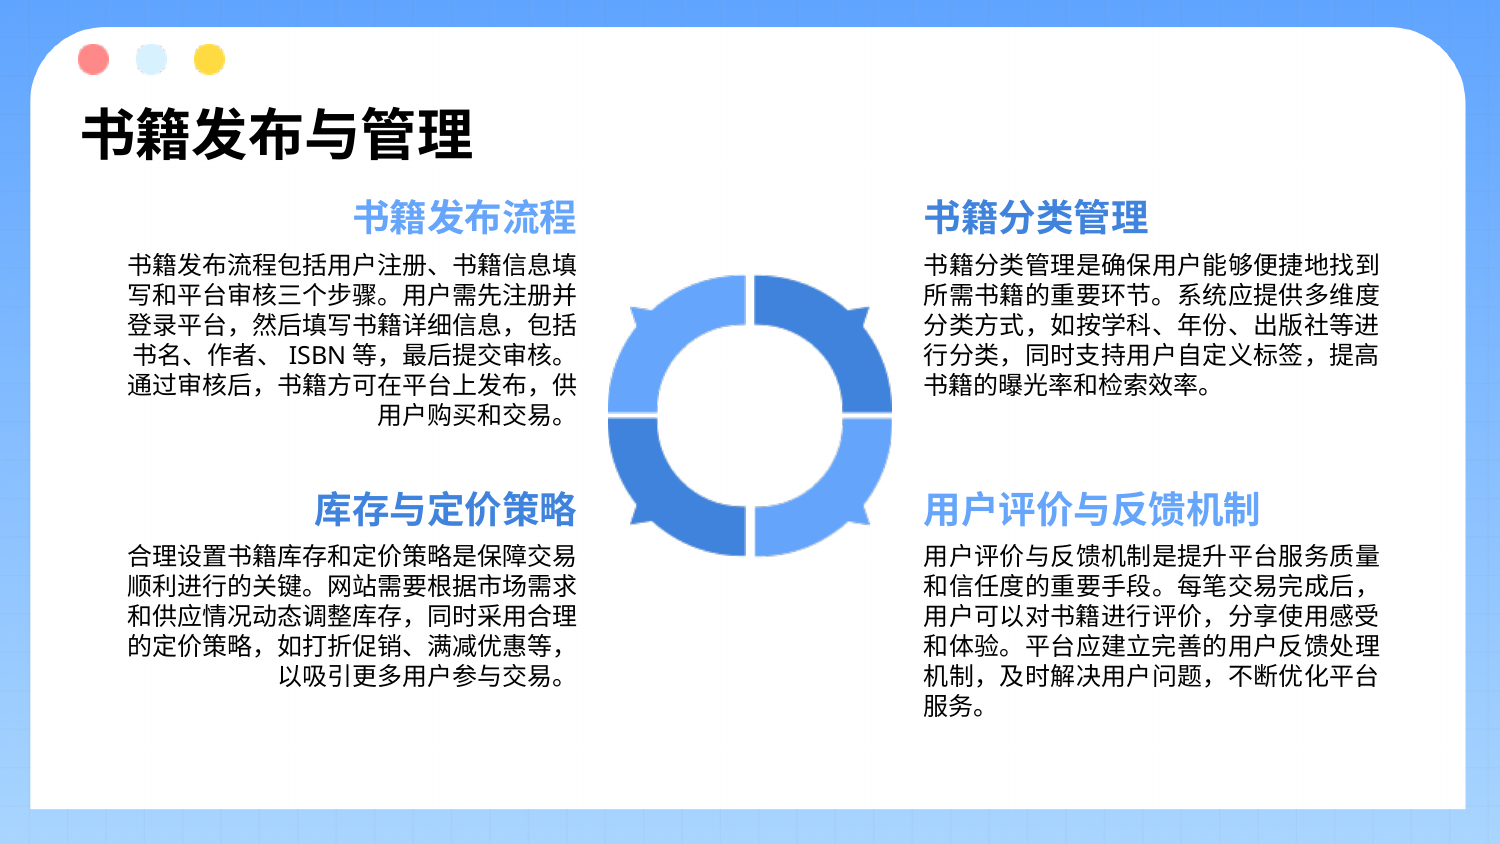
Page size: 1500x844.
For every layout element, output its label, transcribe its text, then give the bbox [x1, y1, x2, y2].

text_box 书籍发布与管理 [63, 74, 1438, 182]
text_box 书籍分类管理是确保用户能够便捷地找到所需书籍的重要环节。系统应提供多维度分类方式，如按学科、年份、出版社等进行分类，同时支持用户自定义标签，提高书籍的曝光率和检索效率。 [908, 233, 1396, 415]
text_box 合理设置书籍库存和定价策略是保障交易顺利进行的关键。网站需要根据市场需求和供应情况动态调整库存，同时采用合理的定价策略，如打折促销、满减优惠等，以吸引更多用户参与交易。 [105, 525, 593, 707]
text_box 书籍分类管理 [908, 172, 1403, 255]
text_box 书籍发布流程 [97, 172, 593, 255]
text_box 用户评价与反馈机制是提升平台服务质量和信任度的重要手段。每笔交易完成后，用户可以对书籍进行评价，分享使用感受和体验。平台应建立完善的用户反馈处理机制，及时解决用户问题，不断优化平台服务。 [908, 525, 1396, 737]
picture [0, 0, 1500, 844]
text_box 库存与定价策略 [97, 464, 593, 547]
text_box 用户评价与反馈机制 [908, 464, 1403, 547]
text_box 书籍发布流程包括用户注册、书籍信息填写和平台审核三个步骤。用户需先注册并登录平台，然后填写书籍详细信息，包括书名、作者、ISBN等，最后提交审核。通过审核后，书籍方可在平台上发布，供用户购买和交易。 [105, 233, 593, 445]
